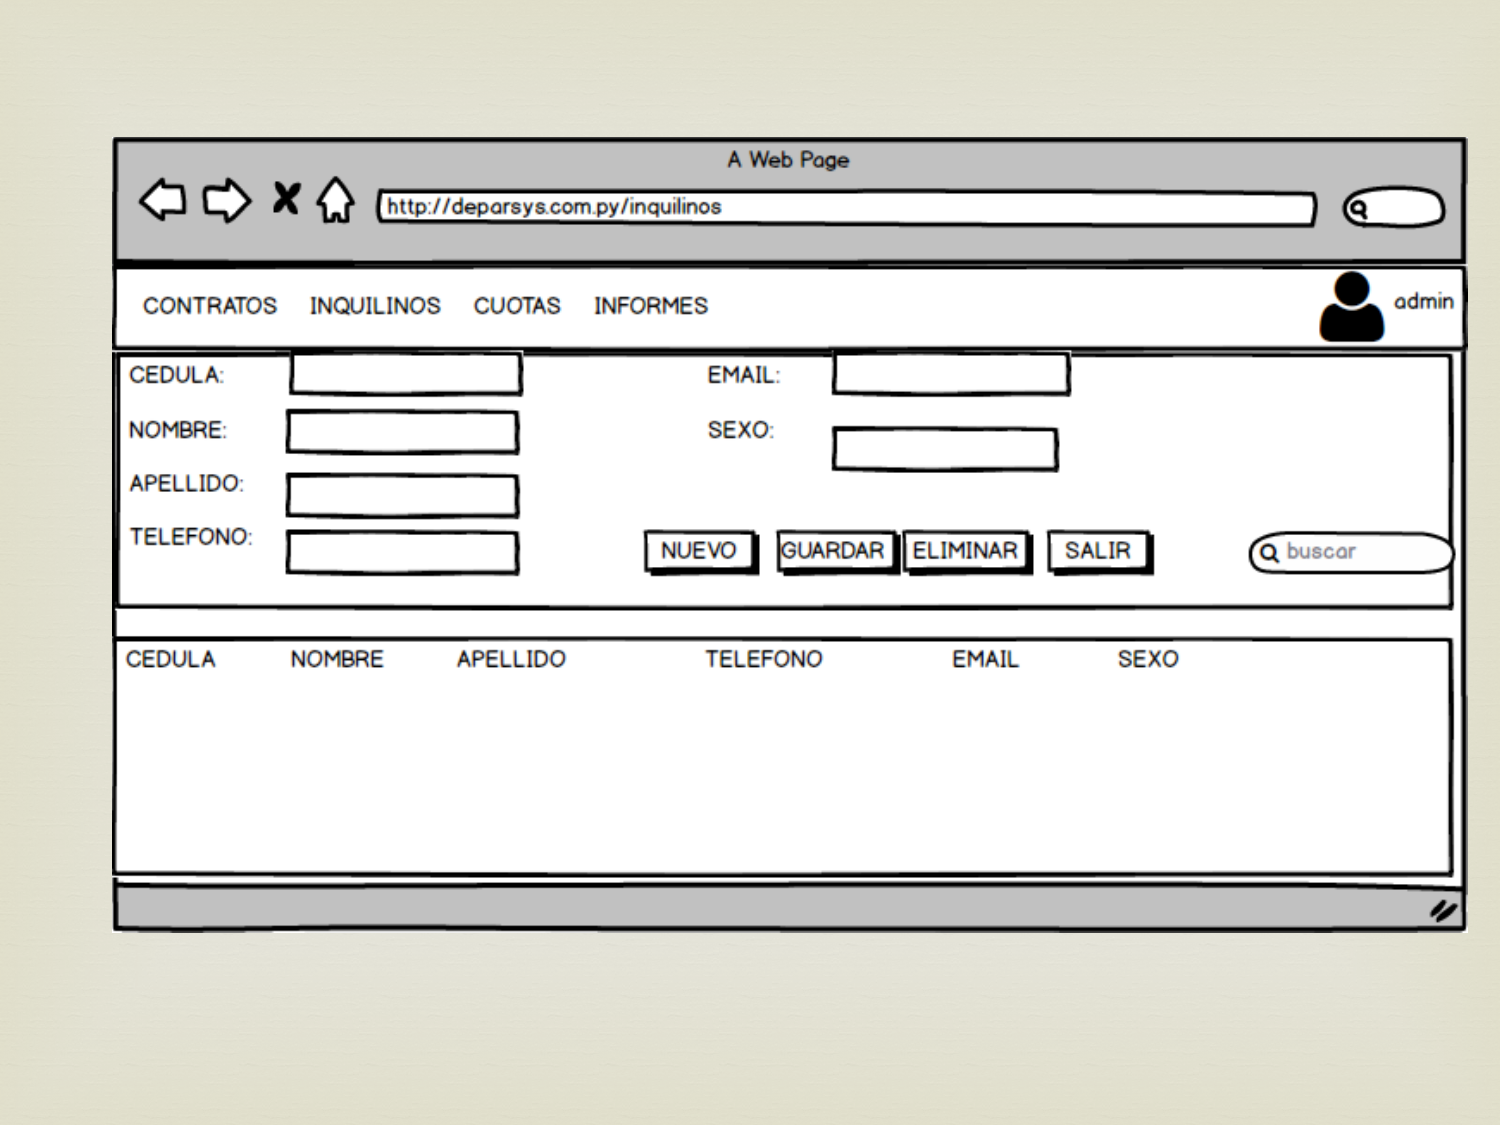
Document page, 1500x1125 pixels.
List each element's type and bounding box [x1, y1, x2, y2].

list [111, 136, 1468, 934]
